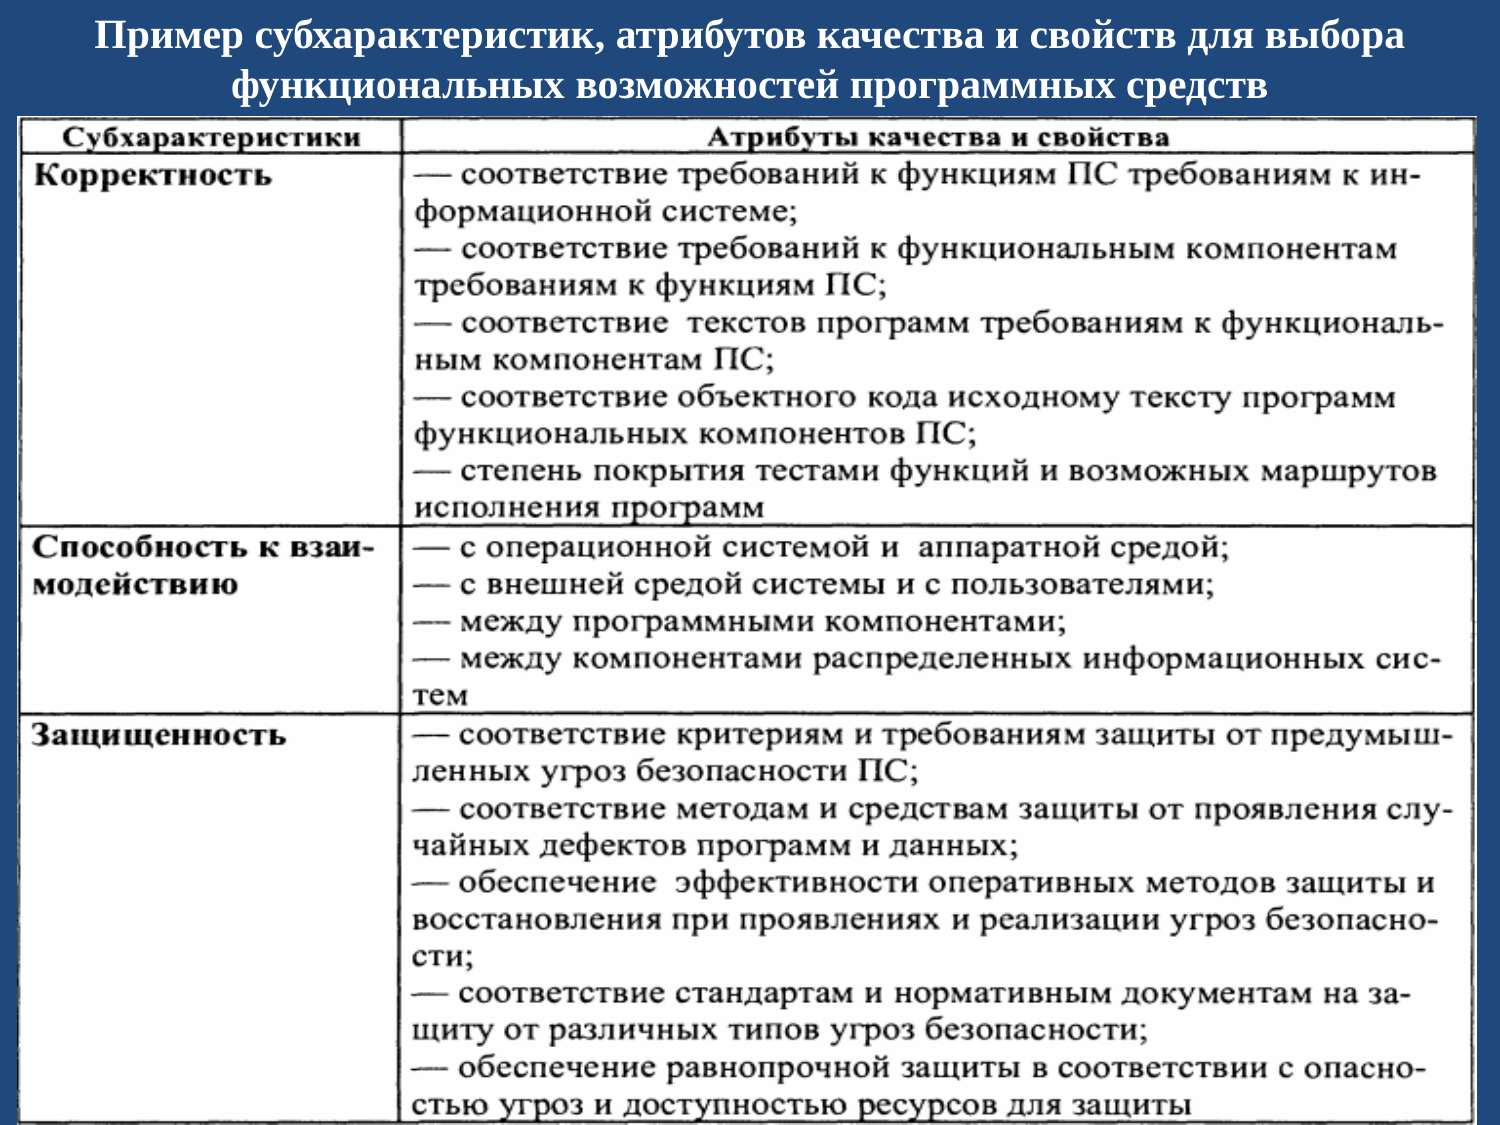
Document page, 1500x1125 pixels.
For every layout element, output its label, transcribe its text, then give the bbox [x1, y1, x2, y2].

text_box Пример субхарактеристик, атрибутов качества и свойств для выбора функциональных возможностей программных средств [0, 0, 1500, 115]
picture [17, 115, 1477, 1125]
